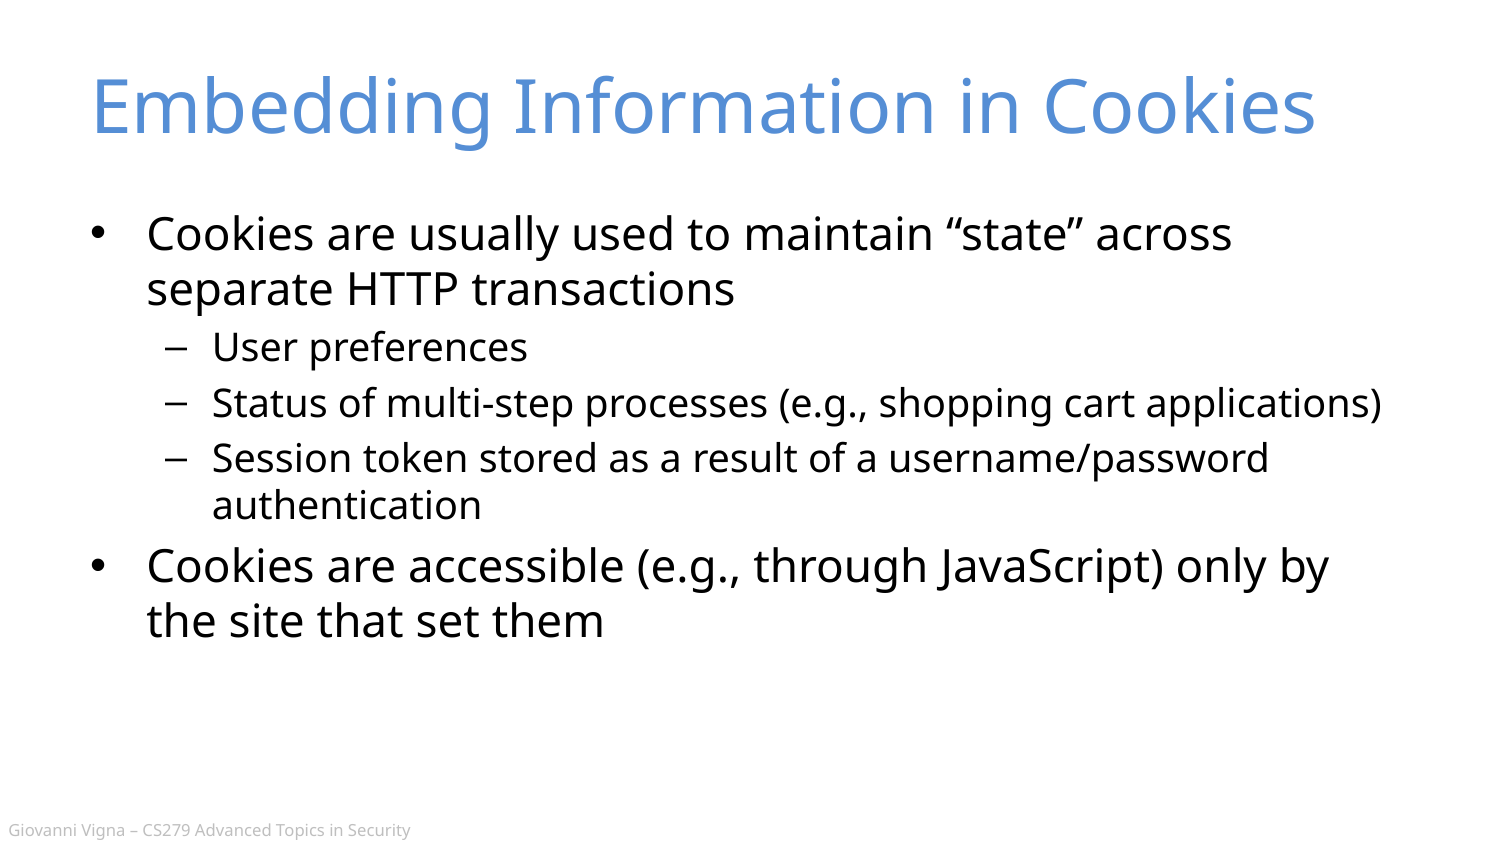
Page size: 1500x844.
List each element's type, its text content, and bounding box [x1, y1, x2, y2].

title Embedding Information in Cookies [75, 33, 1425, 175]
list Cookies are usually used to maintain “state” across separate HTTP transactions User preferences Status of multi-step processes (e.g., shopping cart applications) Session token stored as a result of a username/password authentication Cookies are accessible (e.g., through JavaScript) only by the site that set them [75, 196, 1425, 813]
